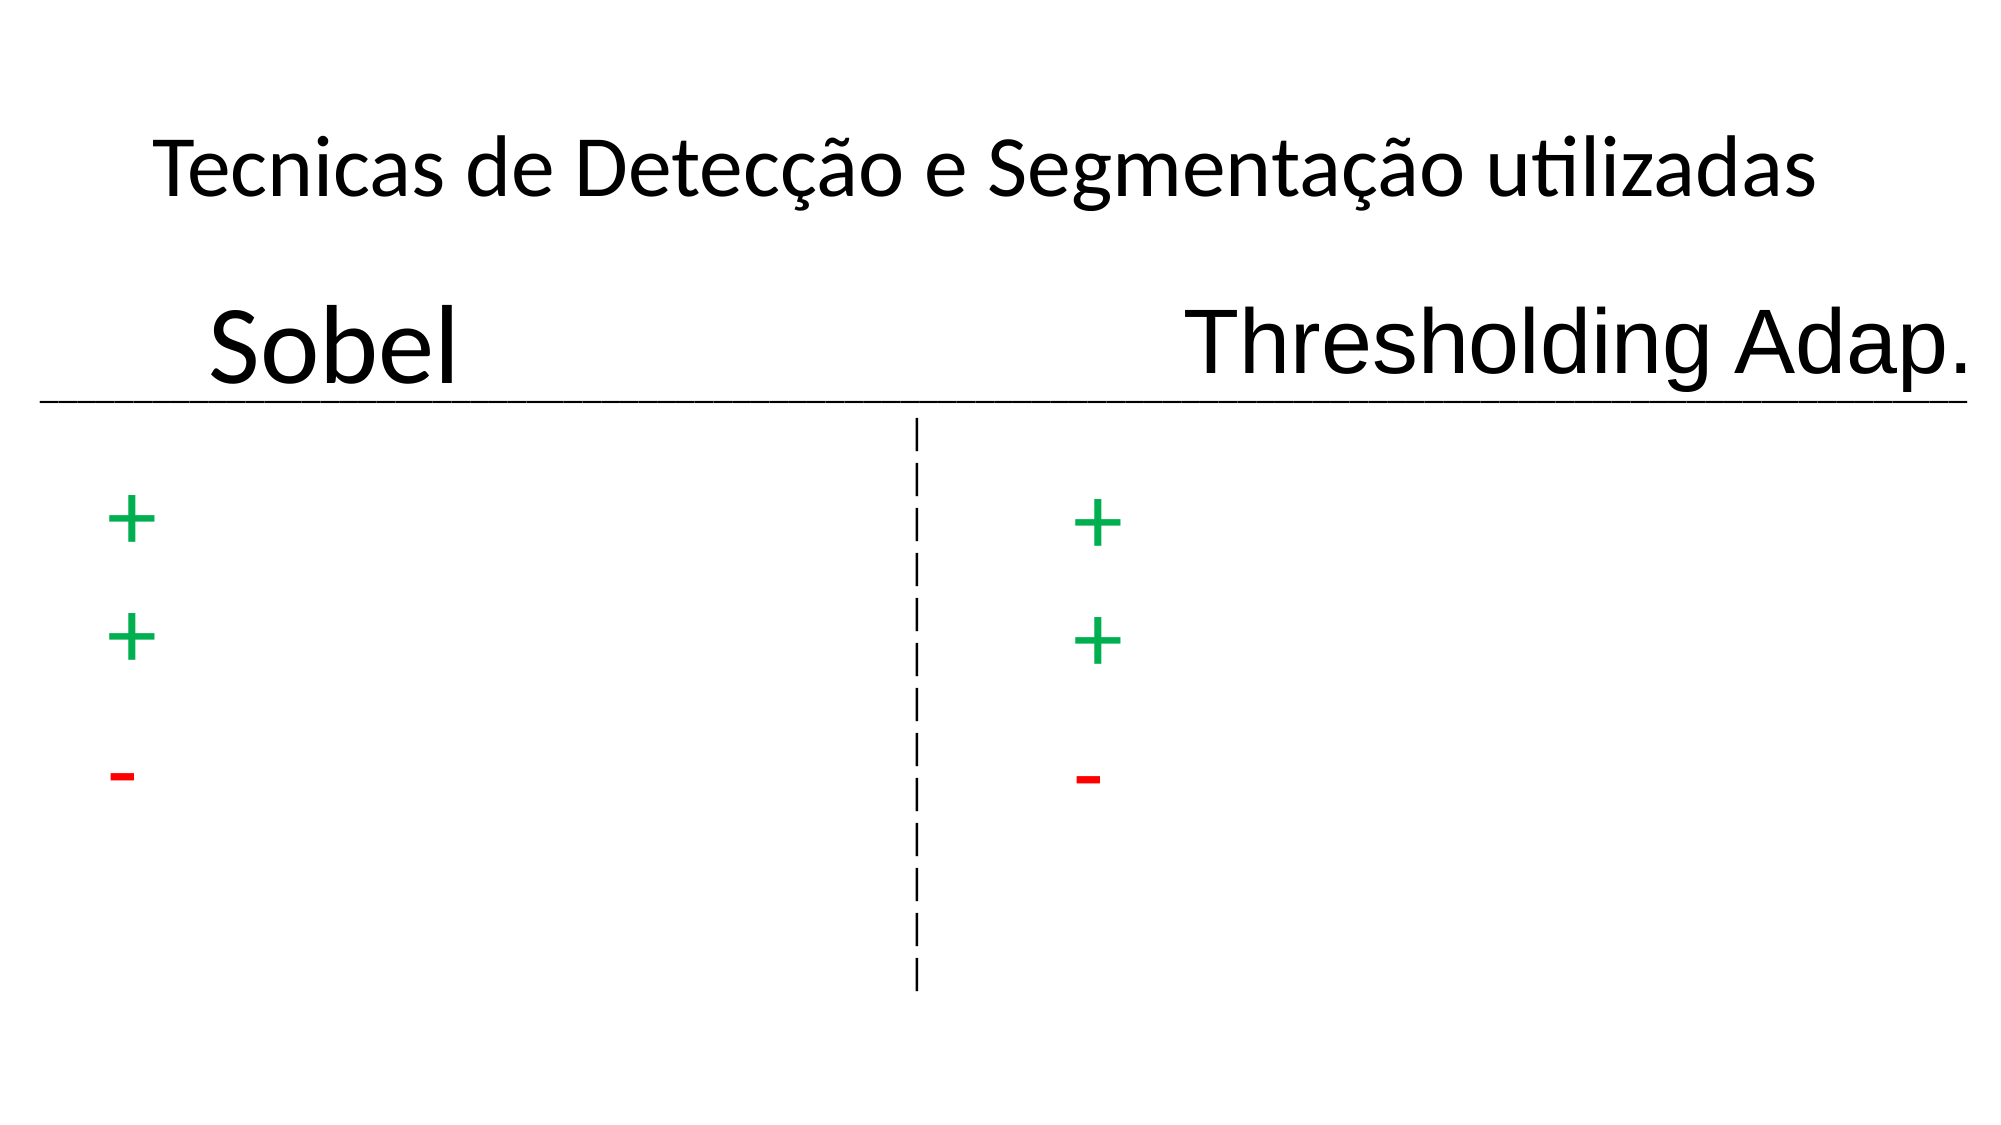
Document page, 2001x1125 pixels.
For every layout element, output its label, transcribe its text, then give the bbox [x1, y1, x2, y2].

text_box - [92, 697, 492, 833]
text_box Sobel [194, 263, 593, 353]
text_box _______________________________________________________________________________________________________ [24, 353, 2000, 414]
text_box - [1058, 701, 1458, 837]
text_box + [92, 443, 492, 561]
text_box + [92, 561, 492, 697]
text_box Thresholding Adap. [1169, 274, 2000, 353]
title Tecnicas de Detecção e Segmentação utilizadas [137, 59, 1863, 278]
text_box + [1058, 446, 1458, 565]
text_box + [1058, 565, 1458, 701]
text_box | | | | | | | | | | | | | [893, 400, 942, 1046]
